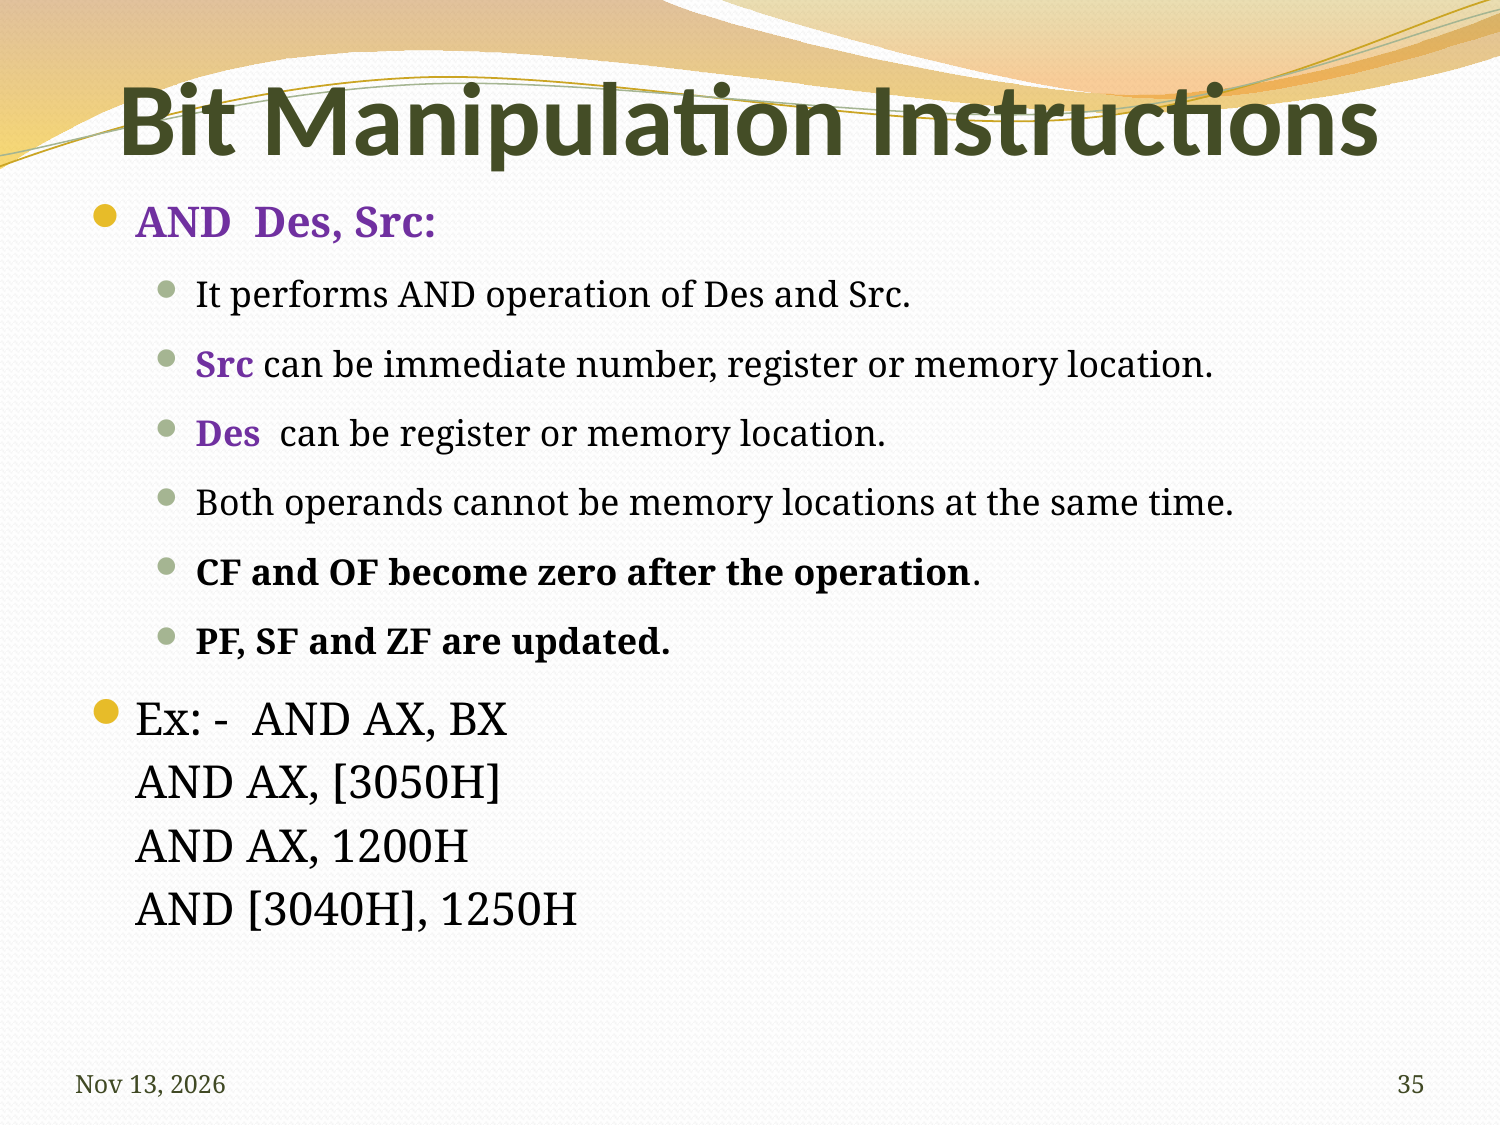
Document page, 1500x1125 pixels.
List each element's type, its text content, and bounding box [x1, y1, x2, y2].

title Bit Manipulation Instructions [74, 33, 1426, 177]
slide_number 7-Jan-19 [75, 1042, 425, 1103]
list AND Des, Src: It performs AND operation of Des and Src. Src can be immediate number, register or memory location. Des can be register or memory location. Both operands cannot be memory locations at the same time. CF and OF become zero after the operation. PF, SF and ZF are updated. Ex: - AND AX, BX AND AX, [3050H] AND AX, 1200H AND [3040H], 1250H [74, 187, 1426, 944]
slide_number 35 [1299, 1042, 1425, 1103]
